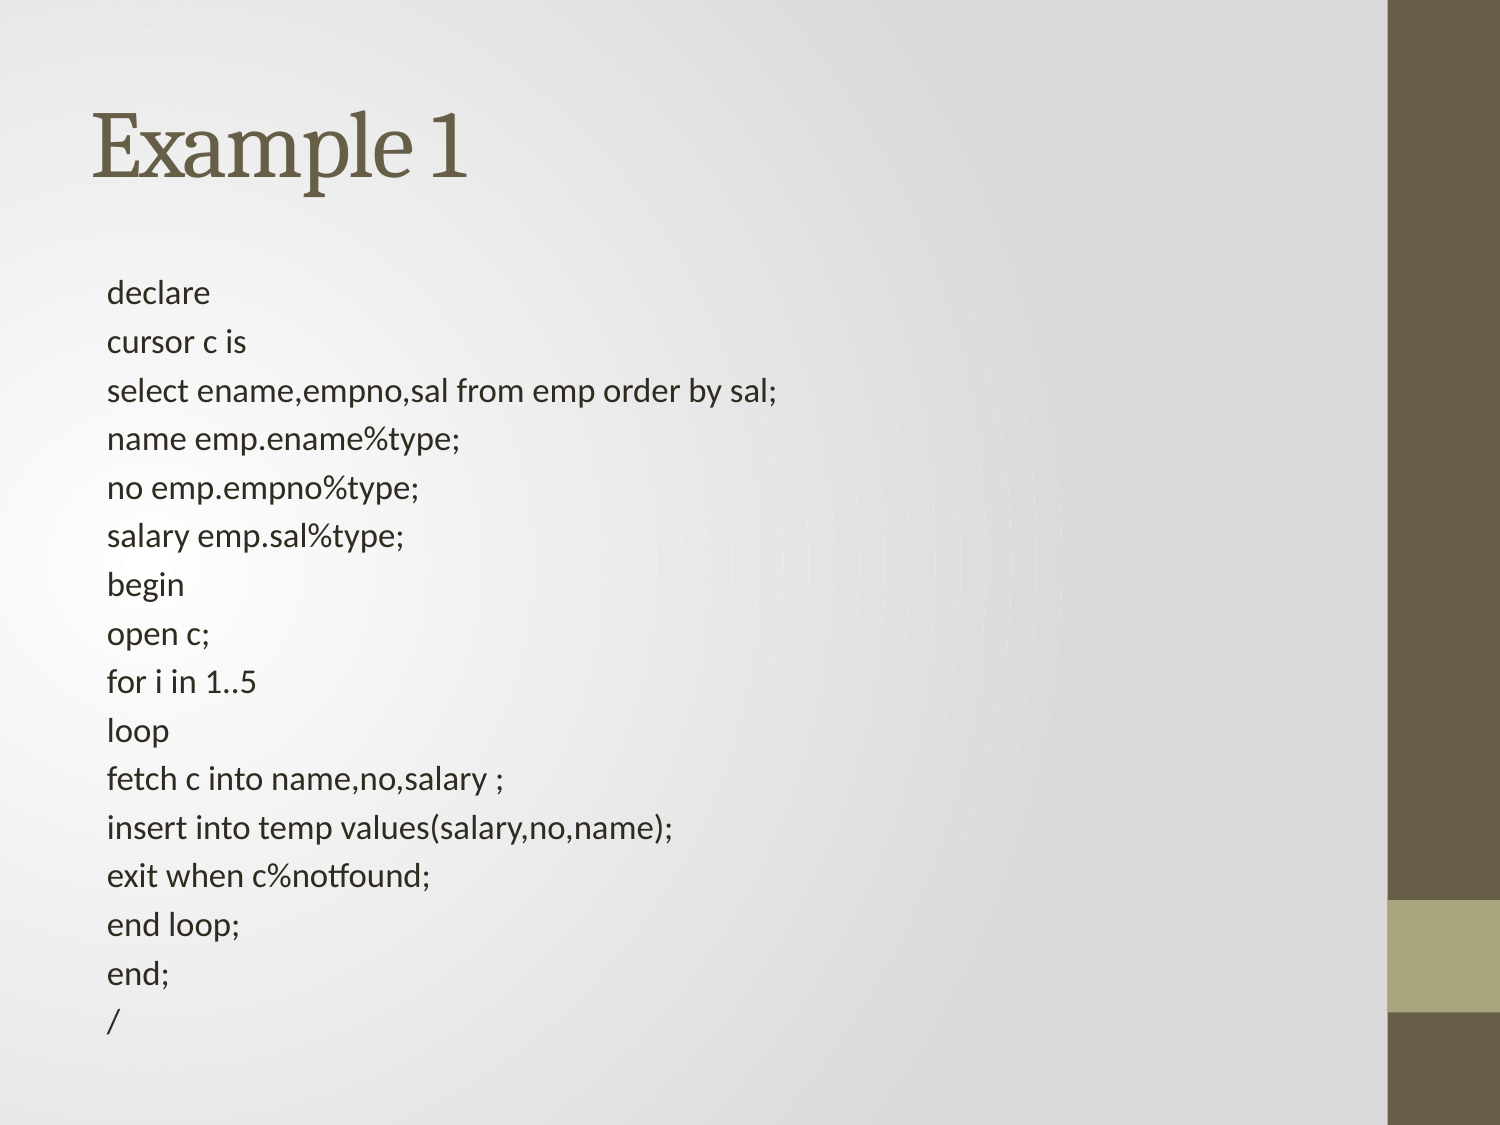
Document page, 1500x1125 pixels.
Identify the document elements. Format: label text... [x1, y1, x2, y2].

list declare cursor c is select ename,empno,sal from emp order by sal; name emp.ename%type; no emp.empno%type; salary emp.sal%type; begin open c; for i in 1..5 loop fetch c into name,no,salary ; insert into temp values(salary,no,name); exit when c%notfound; end loop; end; / [75, 262, 1325, 1050]
title Example 1 [75, 45, 1325, 233]
